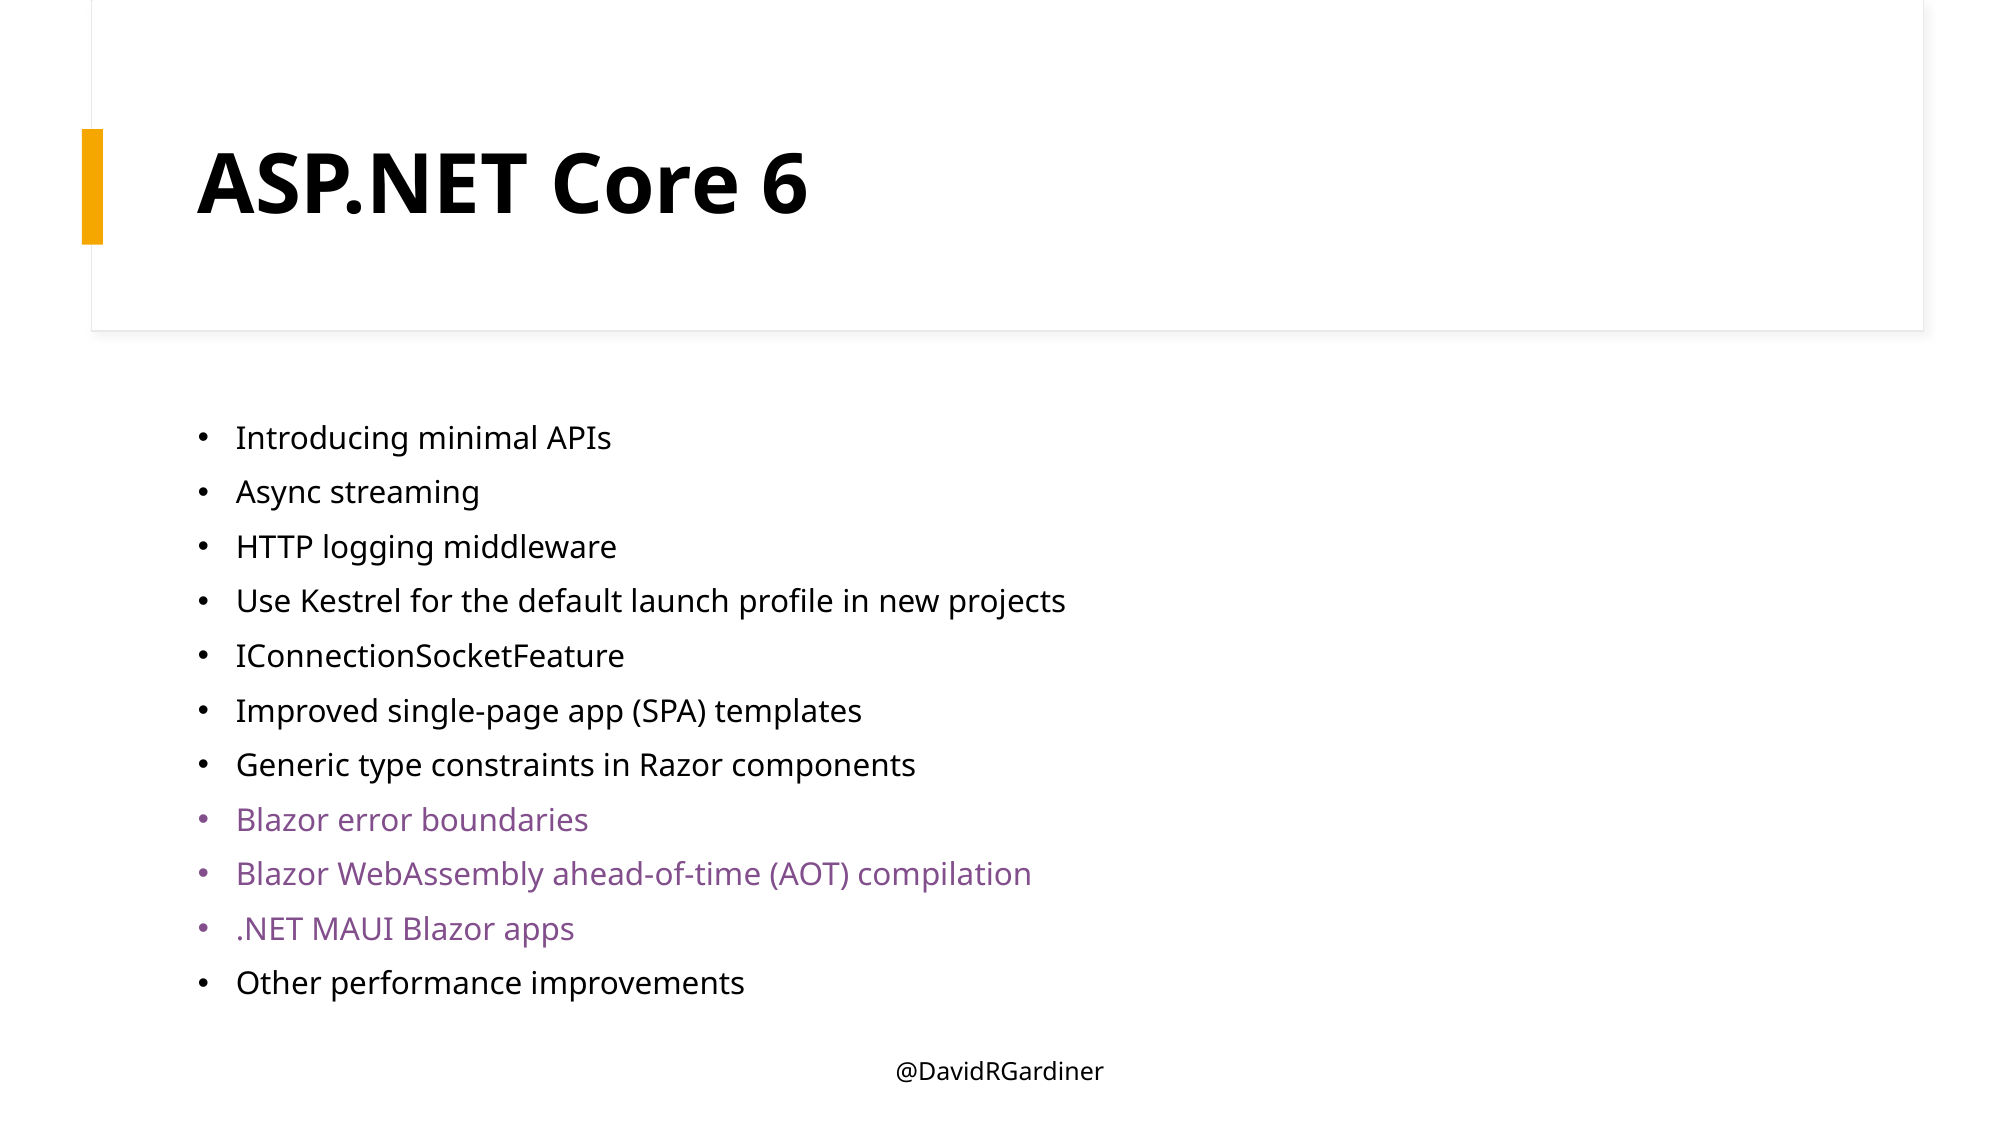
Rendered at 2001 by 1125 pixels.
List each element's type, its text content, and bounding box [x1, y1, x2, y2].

footer @DavidRGardiner [662, 1042, 1338, 1103]
title ASP.NET Core 6 [183, 90, 1851, 284]
list Introducing minimal APIs Async streaming HTTP logging middleware Use Kestrel for the default launch profile in new projects IConnectionSocketFeature Improved single-page app (SPA) templates Generic type constraints in Razor components Blazor error boundaries Blazor WebAssembly ahead-of-time (AOT) compilation .NET MAUI Blazor apps Other performance improvements [183, 406, 1851, 1013]
